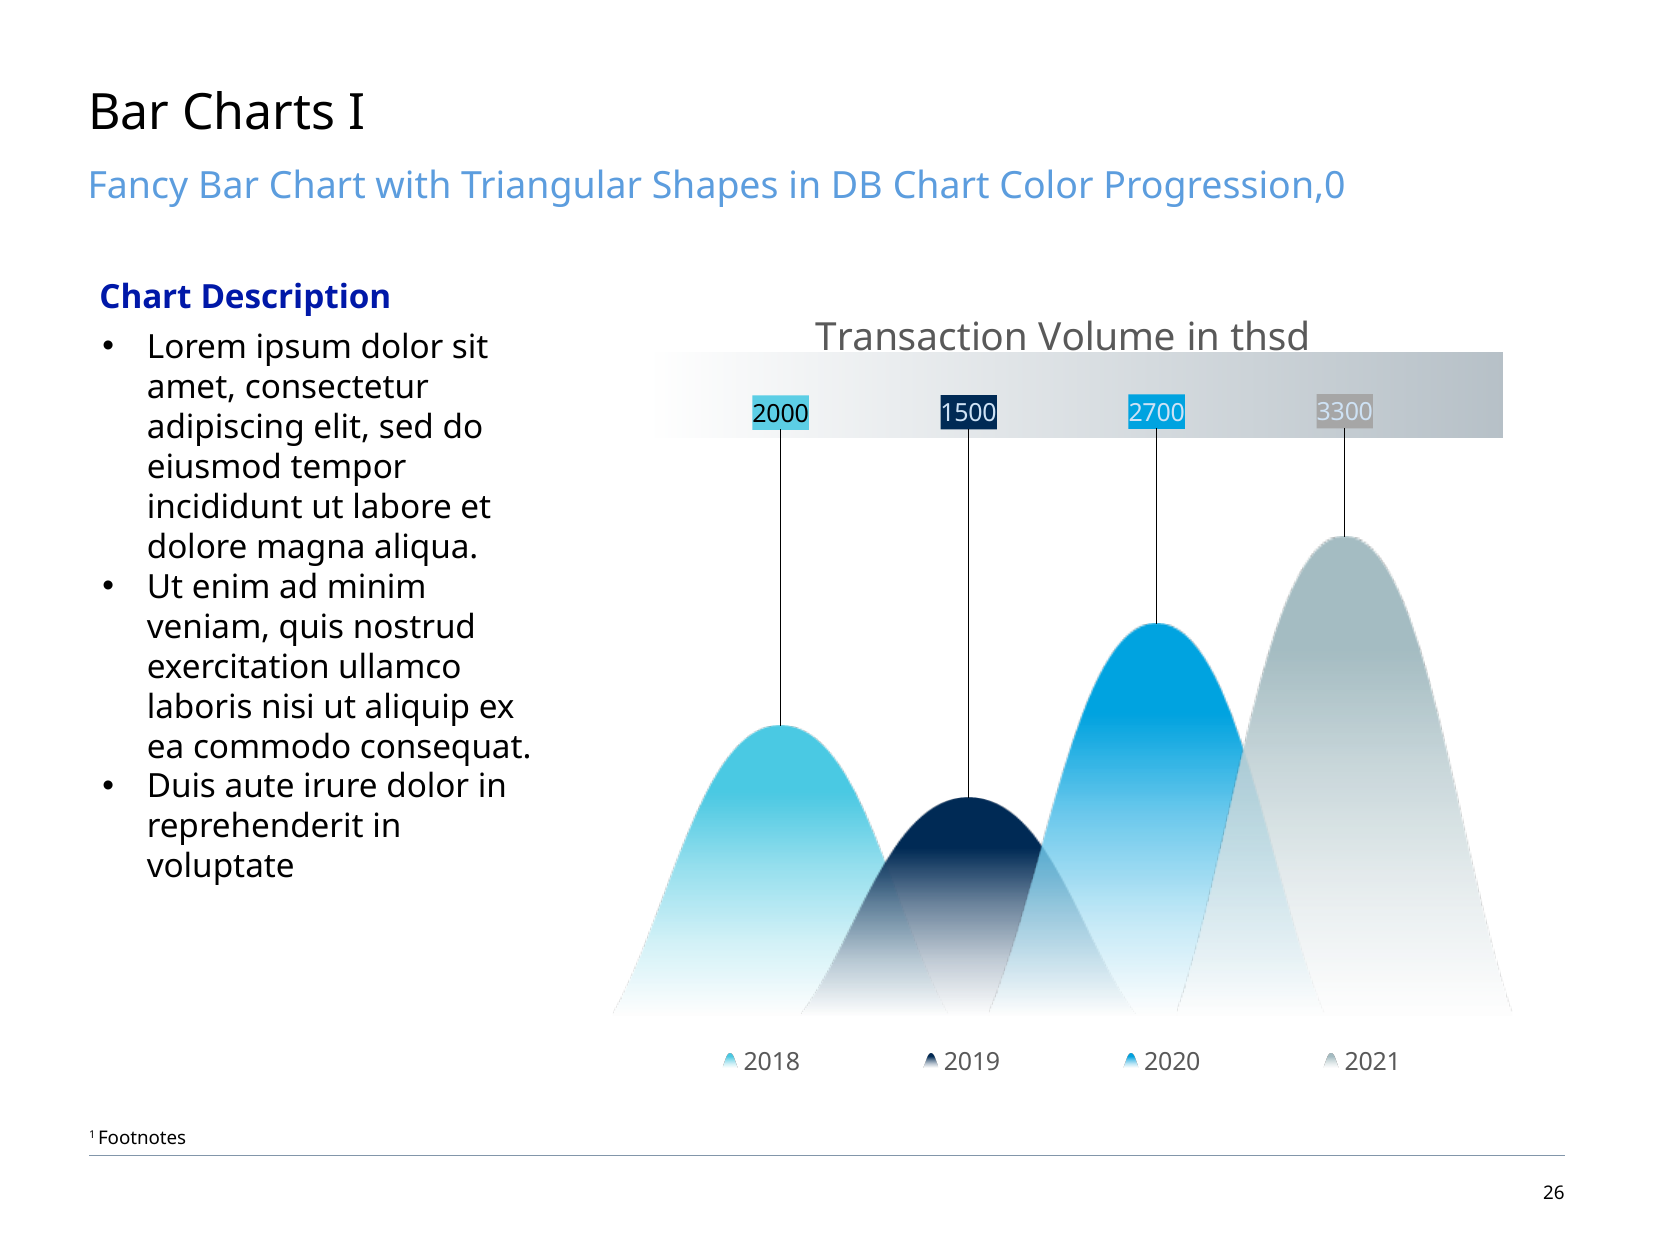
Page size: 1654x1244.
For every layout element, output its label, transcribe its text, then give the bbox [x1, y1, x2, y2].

chart [560, 271, 1565, 1095]
slide_number 25 [1476, 1166, 1565, 1207]
title Bar Charts I [88, 44, 1477, 166]
text_box Chart Description [87, 275, 404, 304]
text_box 1 Footnotes [89, 1125, 1567, 1166]
text_box Fancy Bar Chart with Triangular Shapes in DB Chart Color Progression,0 [87, 166, 1590, 217]
text_box Lorem ipsum dolor sit amet, consectetur adipiscing elit, sed do eiusmod tempor incididunt ut labore et dolore magna aliqua. Ut enim ad minim veniam, quis nostrud exercitation ullamco laboris nisi ut aliquip ex ea commodo consequat. Duis aute irure dolor in reprehenderit in voluptate [87, 318, 555, 1095]
